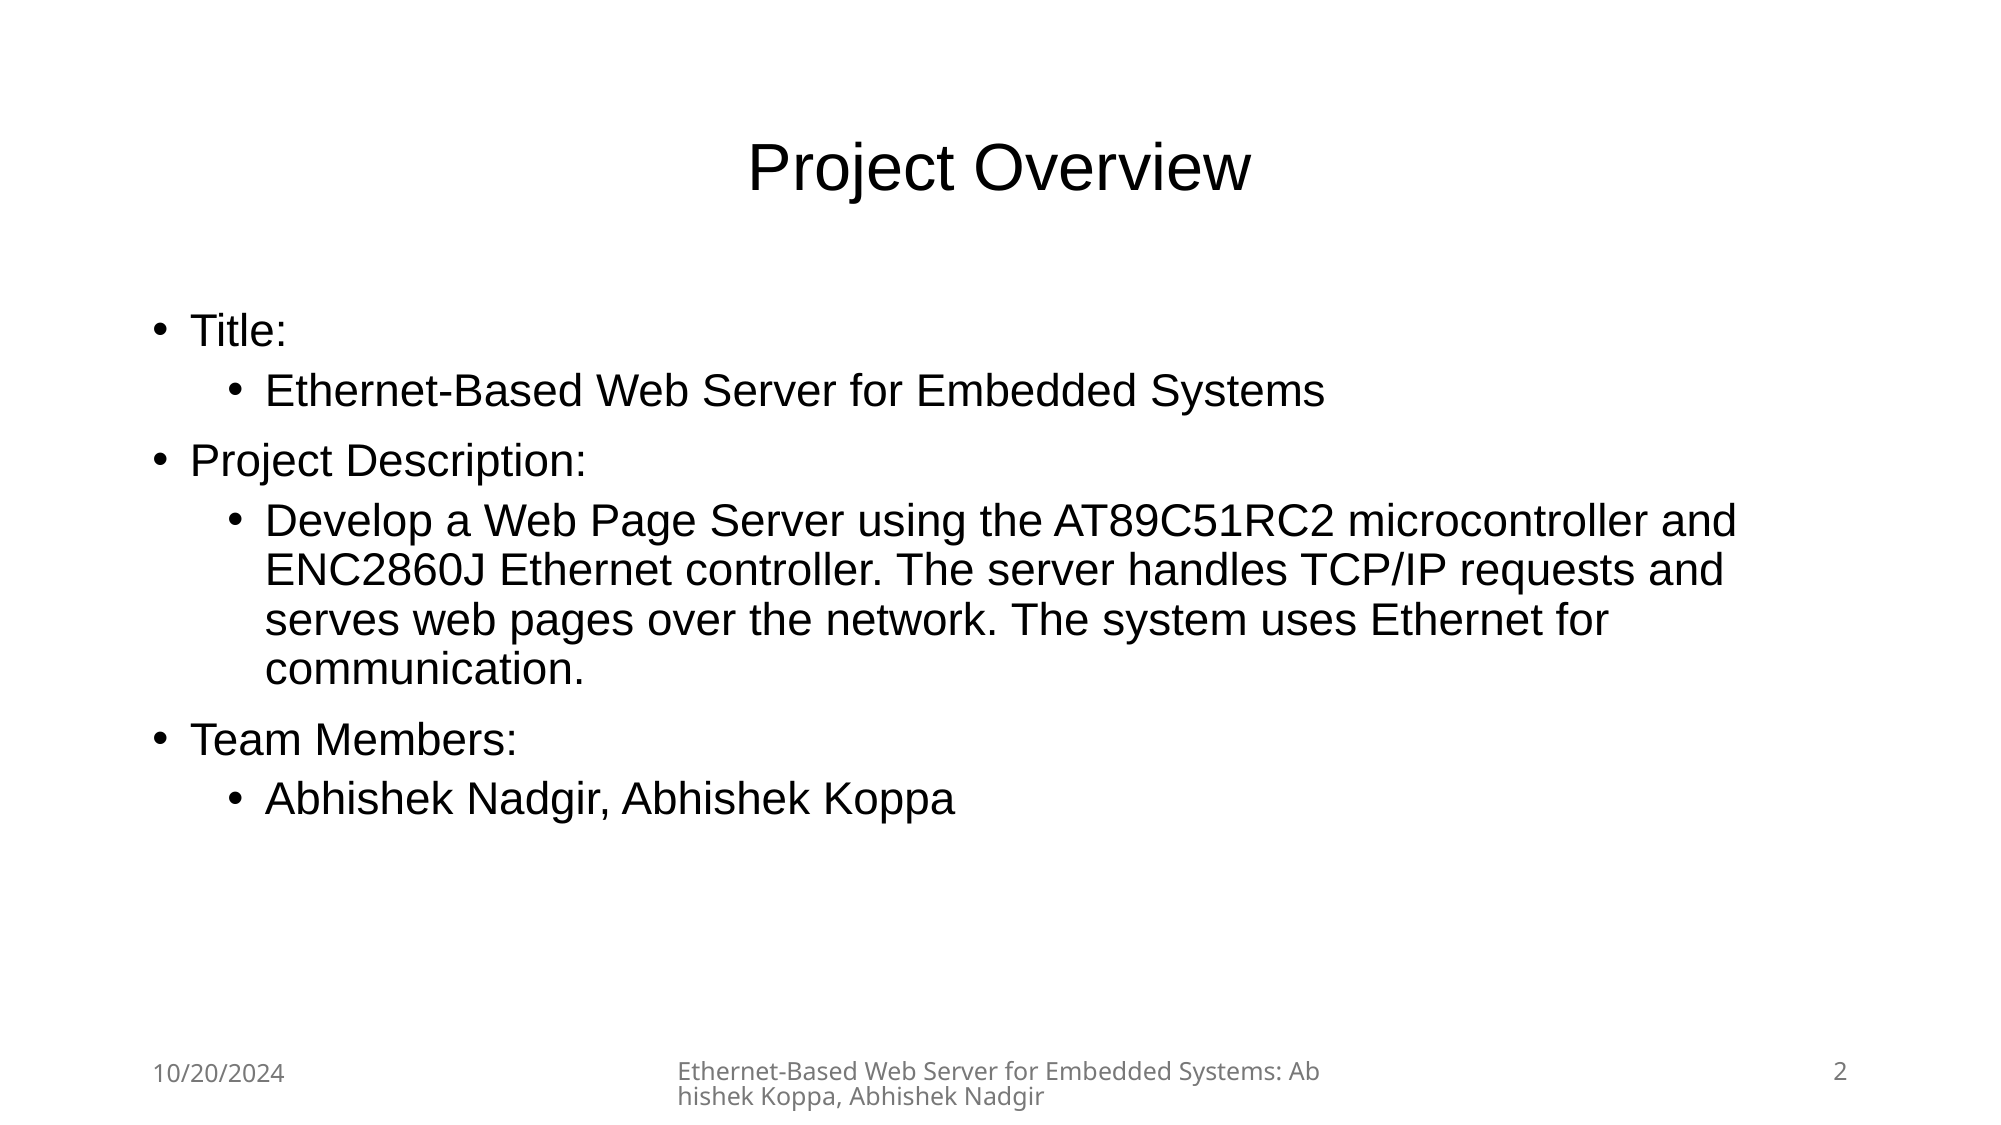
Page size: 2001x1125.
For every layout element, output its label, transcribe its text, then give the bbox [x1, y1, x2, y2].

title Project Overview [137, 59, 1863, 278]
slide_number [137, 1042, 588, 1103]
slide_number 2 [1412, 1042, 1863, 1103]
list Title: Ethernet-Based Web Server for Embedded Systems Project Description: Develop a Web Page Server using the AT89C51RC2 microcontroller and ENC2860J Ethernet controller. The server handles TCP/IP requests and serves web pages over the network. The system uses Ethernet for communication. Team Members: Abhishek Nadgir, Abhishek Koppa [137, 299, 1863, 1014]
footer Ethernet-Based Web Server for Embedded Systems: Abhishek Koppa, Abhishek Nadgir [662, 1042, 1338, 1103]
